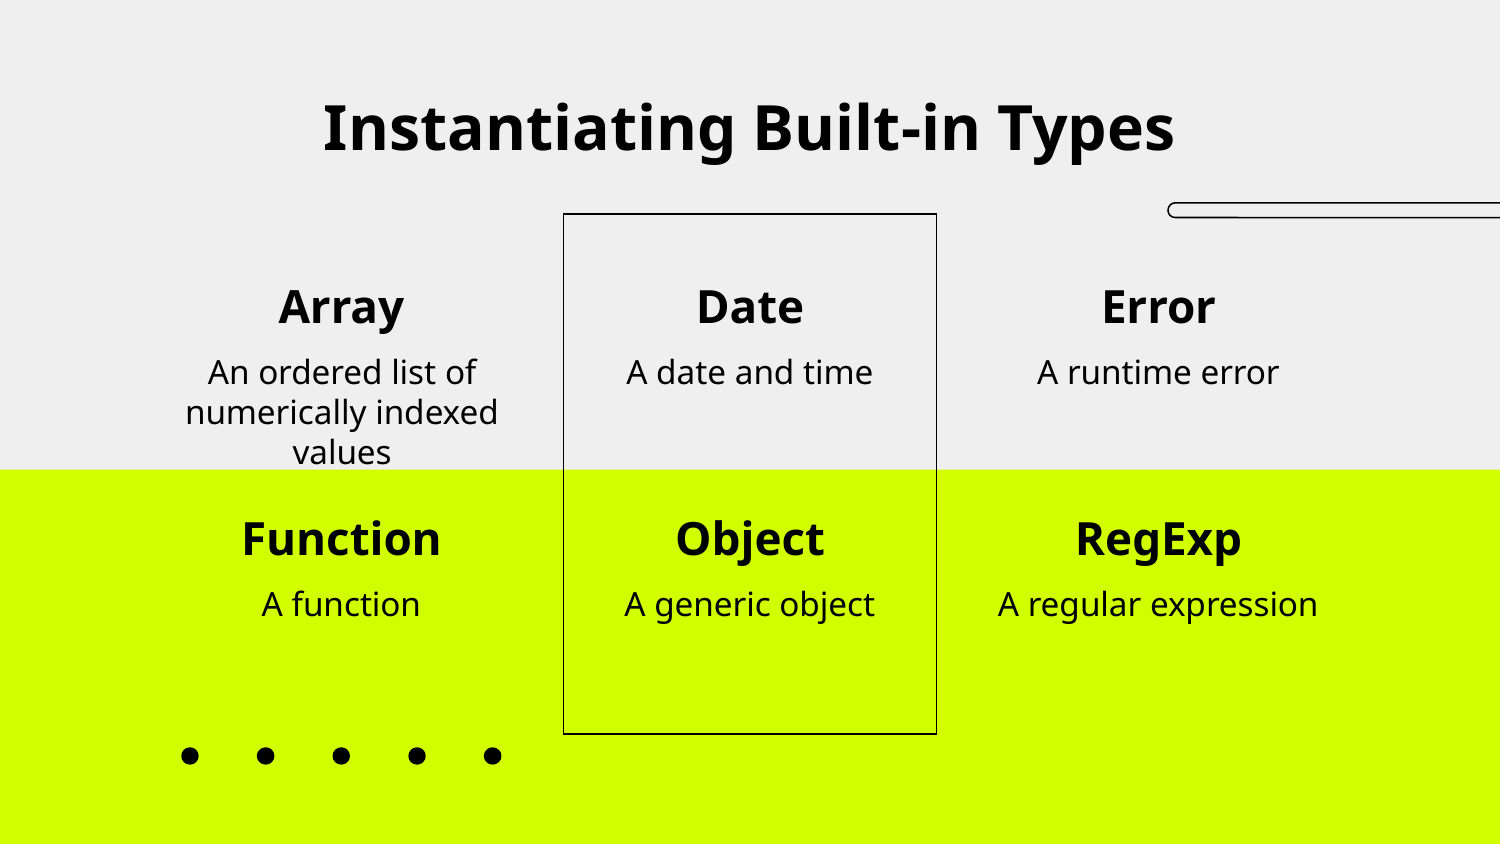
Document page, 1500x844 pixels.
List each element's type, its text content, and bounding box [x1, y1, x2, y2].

subtitle A date and time [564, 336, 936, 450]
subtitle A regular expression [971, 568, 1346, 683]
subtitle A generic object [564, 568, 936, 683]
subtitle A runtime error [971, 336, 1346, 450]
subtitle Error [971, 262, 1346, 336]
subtitle Object [564, 495, 936, 568]
subtitle A function [154, 568, 529, 683]
subtitle Array [154, 262, 529, 336]
subtitle Function [154, 495, 529, 568]
title Instantiating Built-in Types [116, 72, 1383, 167]
subtitle Date [564, 262, 936, 336]
subtitle An ordered list of numerically indexed values [125, 336, 560, 450]
subtitle RegExp [971, 495, 1346, 568]
